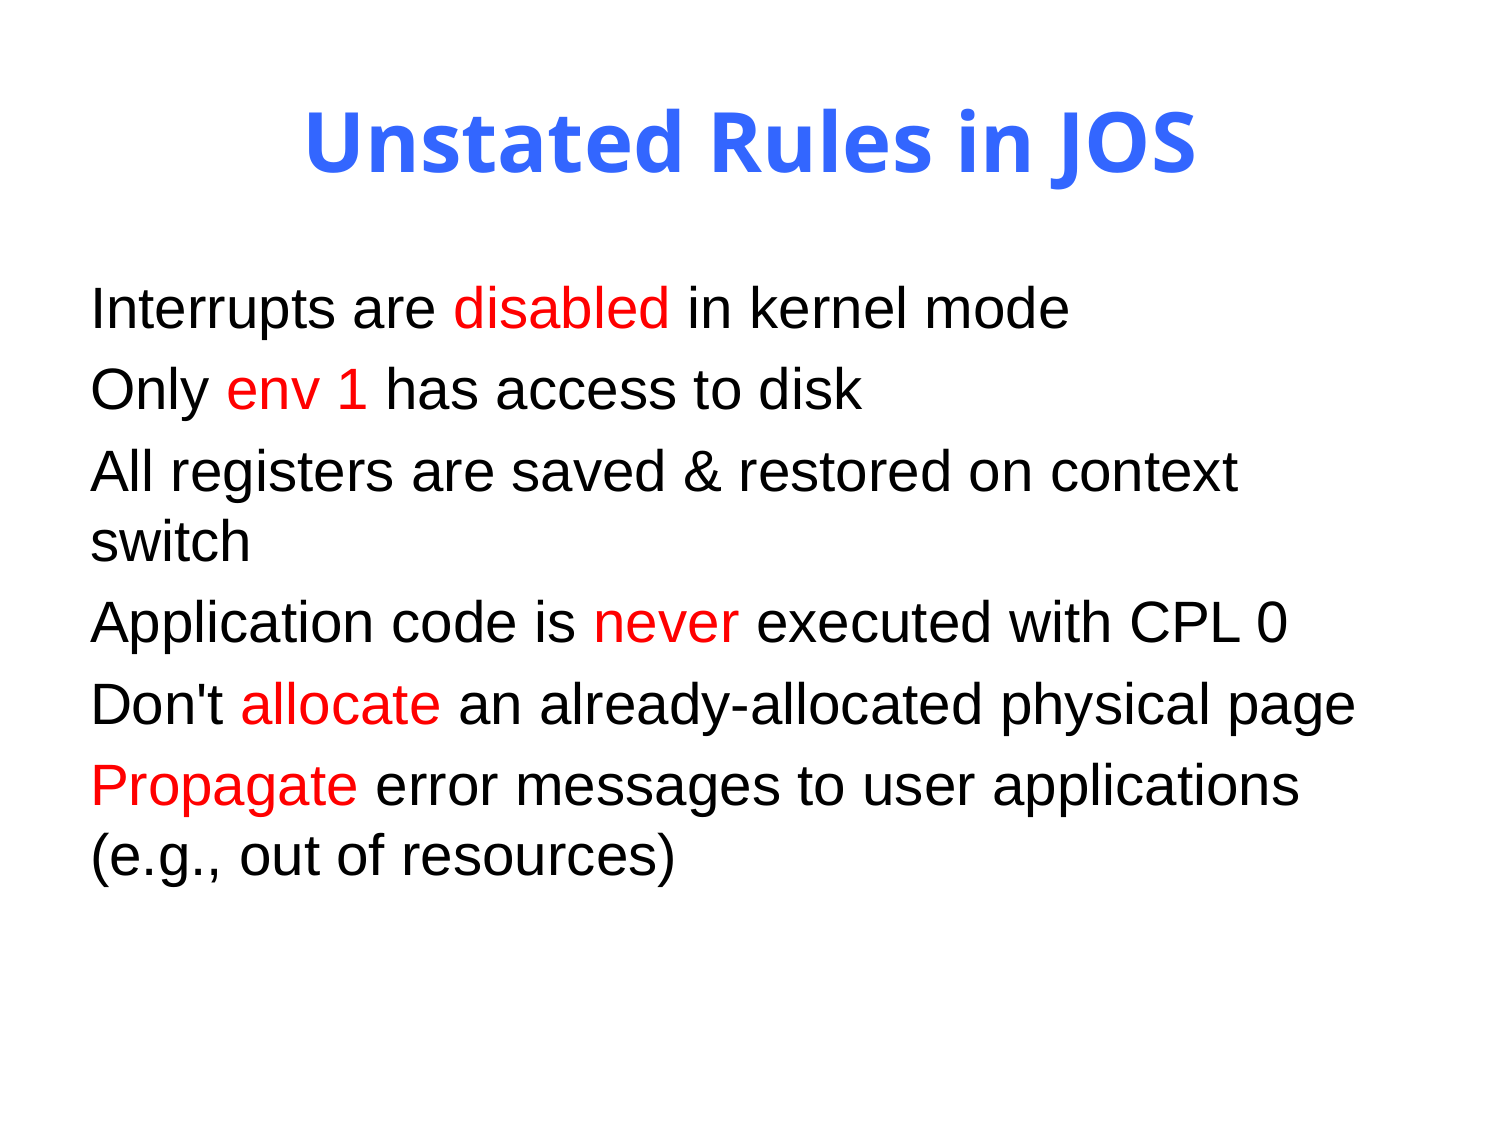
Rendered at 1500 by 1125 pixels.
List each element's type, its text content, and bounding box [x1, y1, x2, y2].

list Interrupts are disabled in kernel mode Only env 1 has access to disk All registers are saved & restored on context switch Application code is never executed with CPL 0 Don't allocate an already-allocated physical page Propagate error messages to user applications (e.g., out of resources) [75, 262, 1425, 1005]
title Unstated Rules in JOS [75, 45, 1425, 233]
